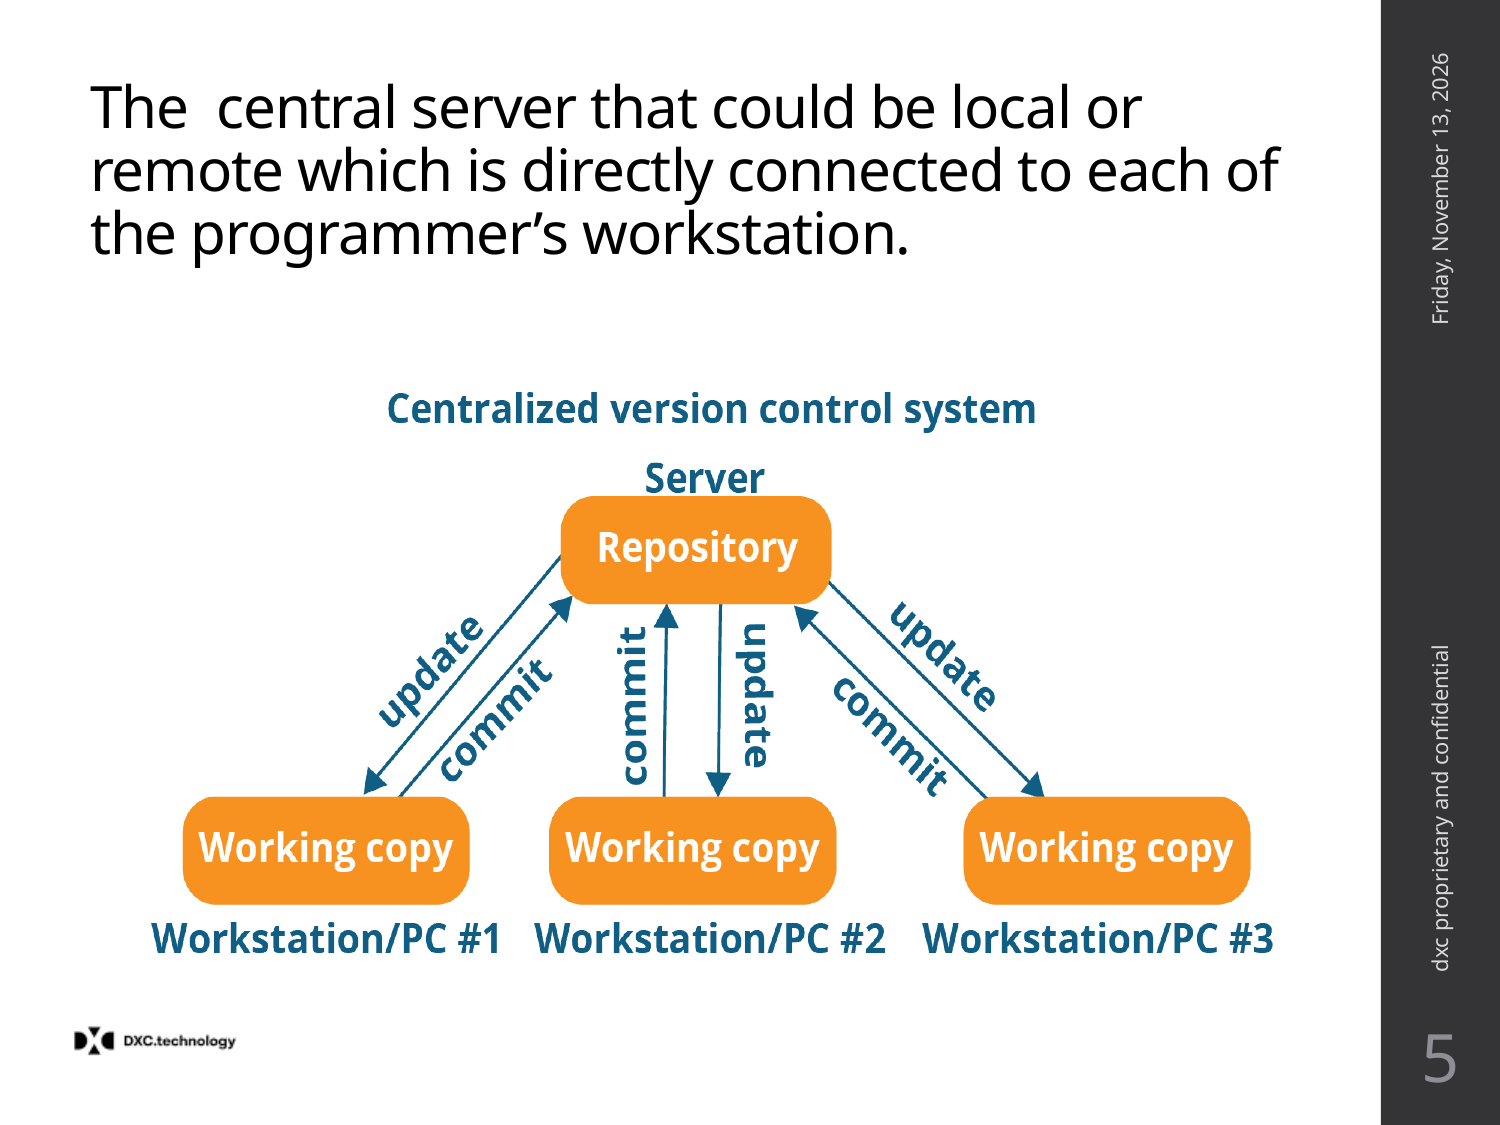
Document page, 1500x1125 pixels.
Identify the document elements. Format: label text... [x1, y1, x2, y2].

picture [74, 362, 1351, 988]
picture [37, 992, 274, 1090]
footer dxc proprietary and confidential [1418, 400, 1464, 988]
title The central server that could be local or remote which is directly connected to each of the programmer’s workstation. [75, 45, 1325, 275]
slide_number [1418, 37, 1464, 351]
slide_number 5 [1384, 1012, 1498, 1110]
